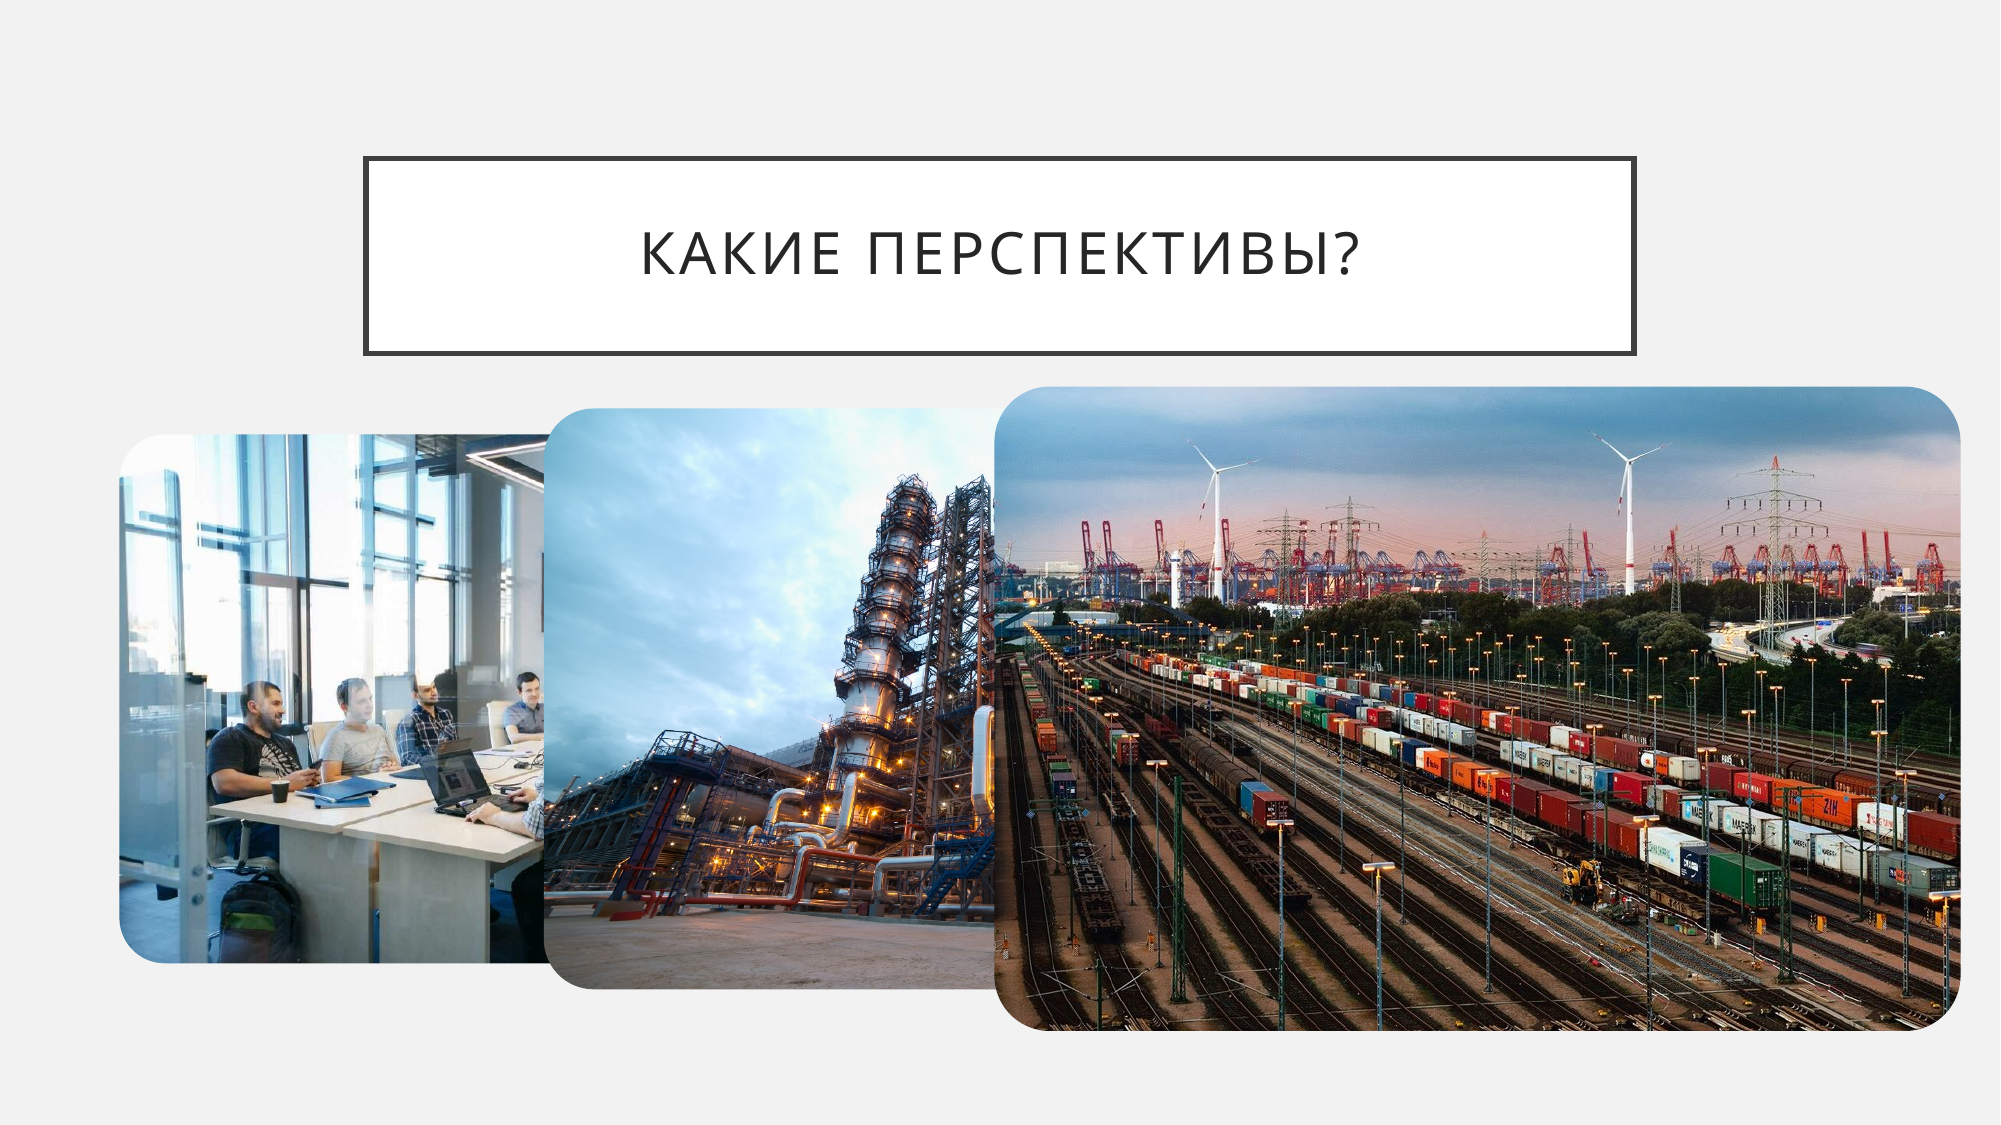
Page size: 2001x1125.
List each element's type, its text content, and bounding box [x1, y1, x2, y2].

title Какие перспективы? [363, 156, 1637, 356]
picture [119, 386, 1961, 1031]
